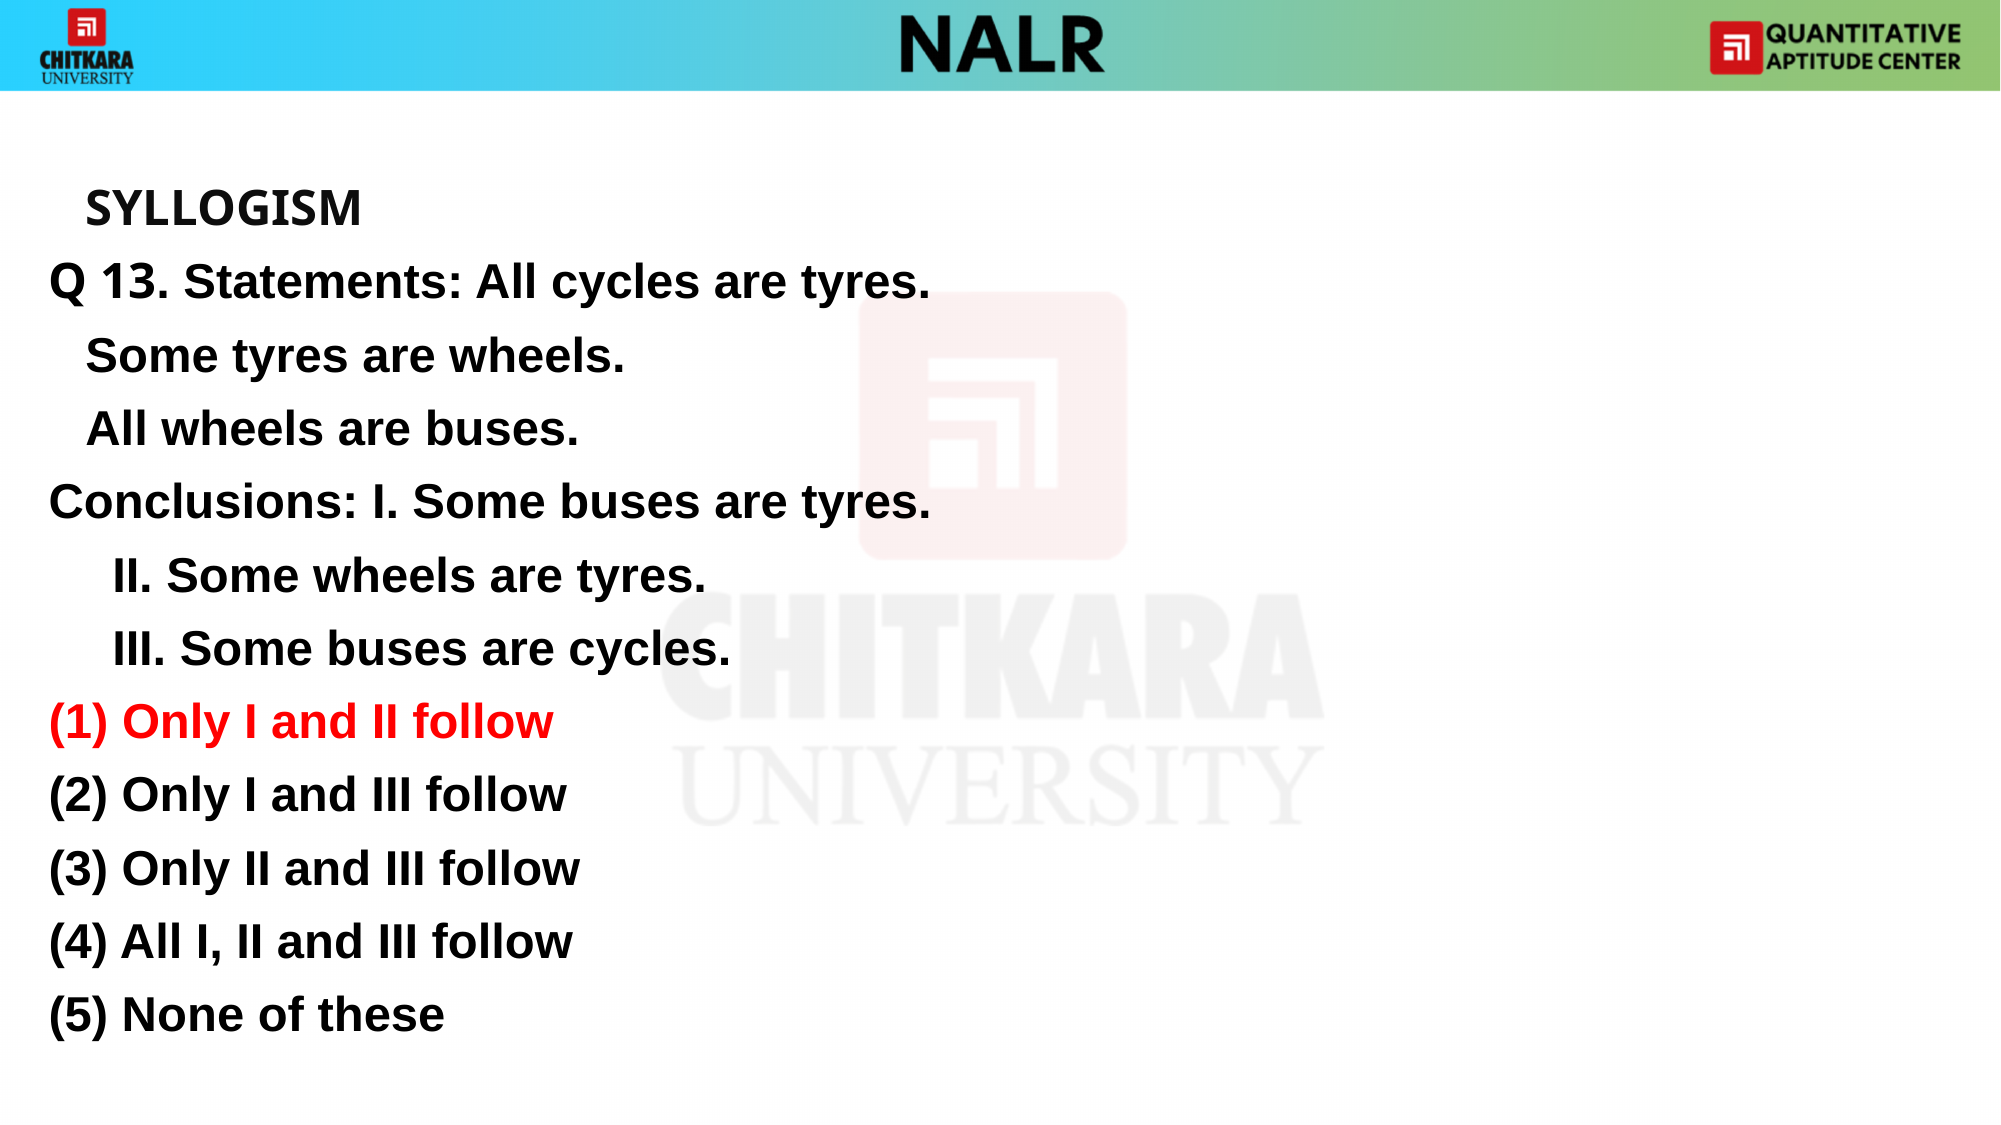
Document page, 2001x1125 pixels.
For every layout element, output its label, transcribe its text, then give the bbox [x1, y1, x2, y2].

title [41, 31, 1959, 142]
list SYLLOGISM Q 13. Statements: All cycles are tyres. Some tyres are wheels. All wheels are buses. Conclusions: I. Some buses are tyres. II. Some wheels are tyres. III. Some buses are cycles. Only I and II follow (2) Only I and III follow (3) Only II and III follow (4) All I, II and III follow (5) None of these [33, 175, 1959, 1053]
picture [0, 0, 2001, 1125]
